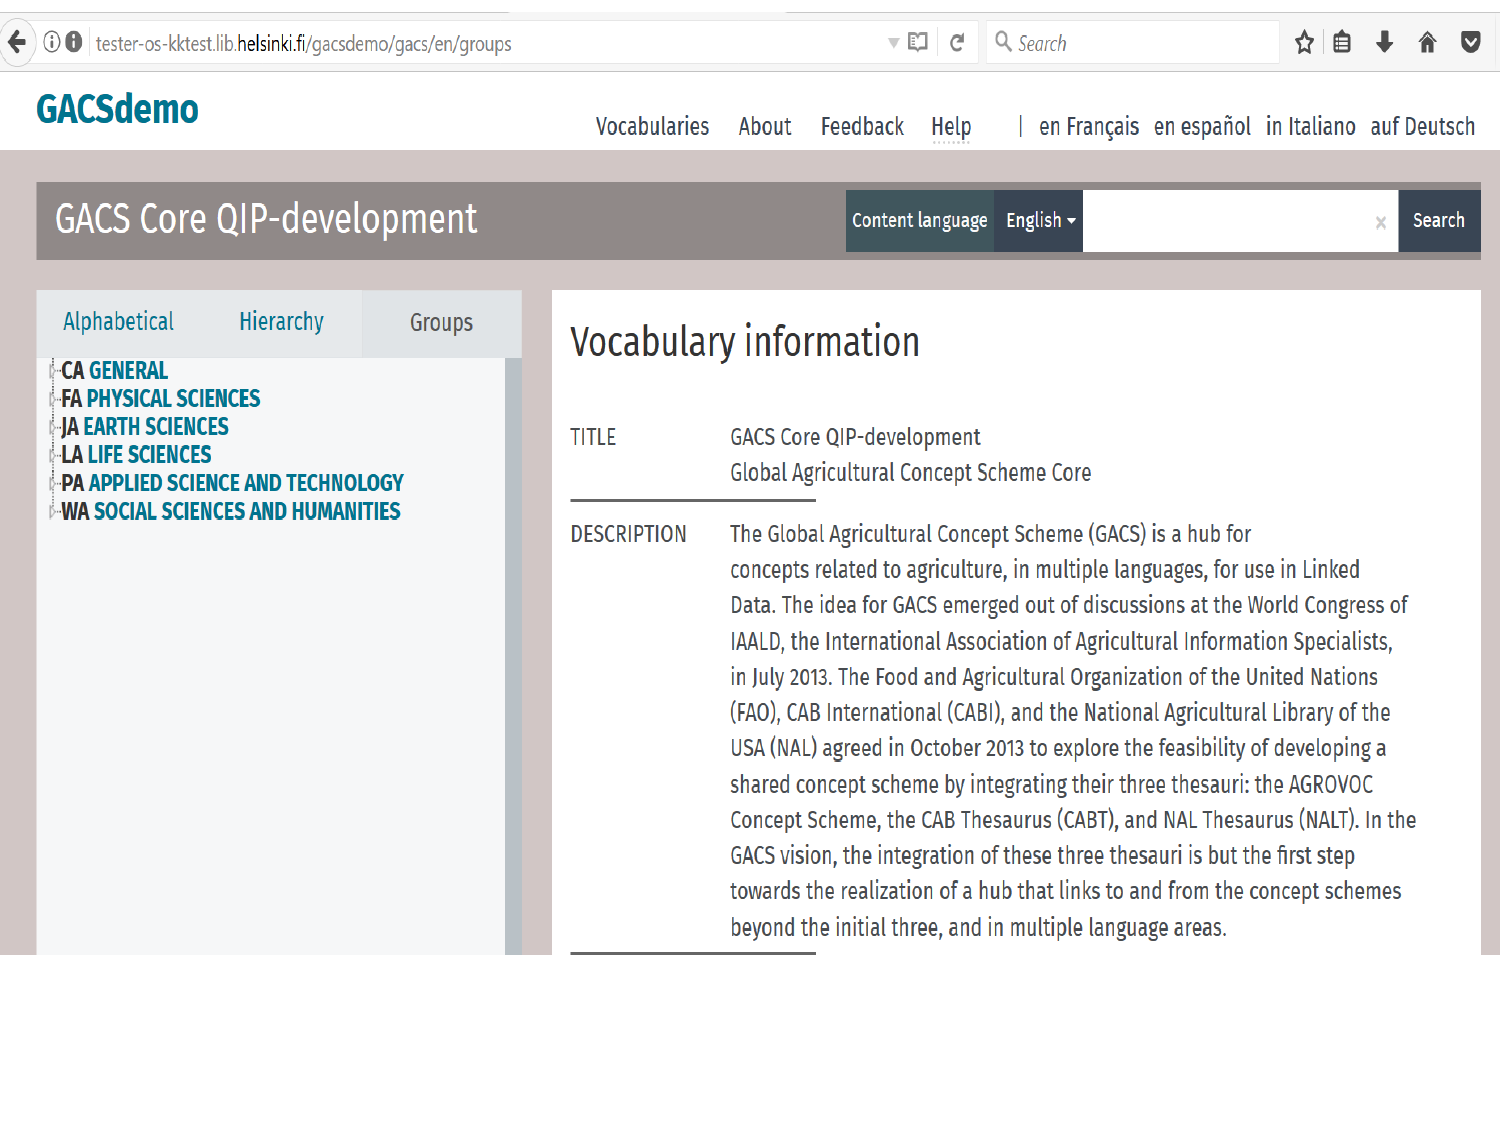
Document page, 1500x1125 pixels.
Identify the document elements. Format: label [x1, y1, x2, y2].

picture [0, 12, 1500, 955]
